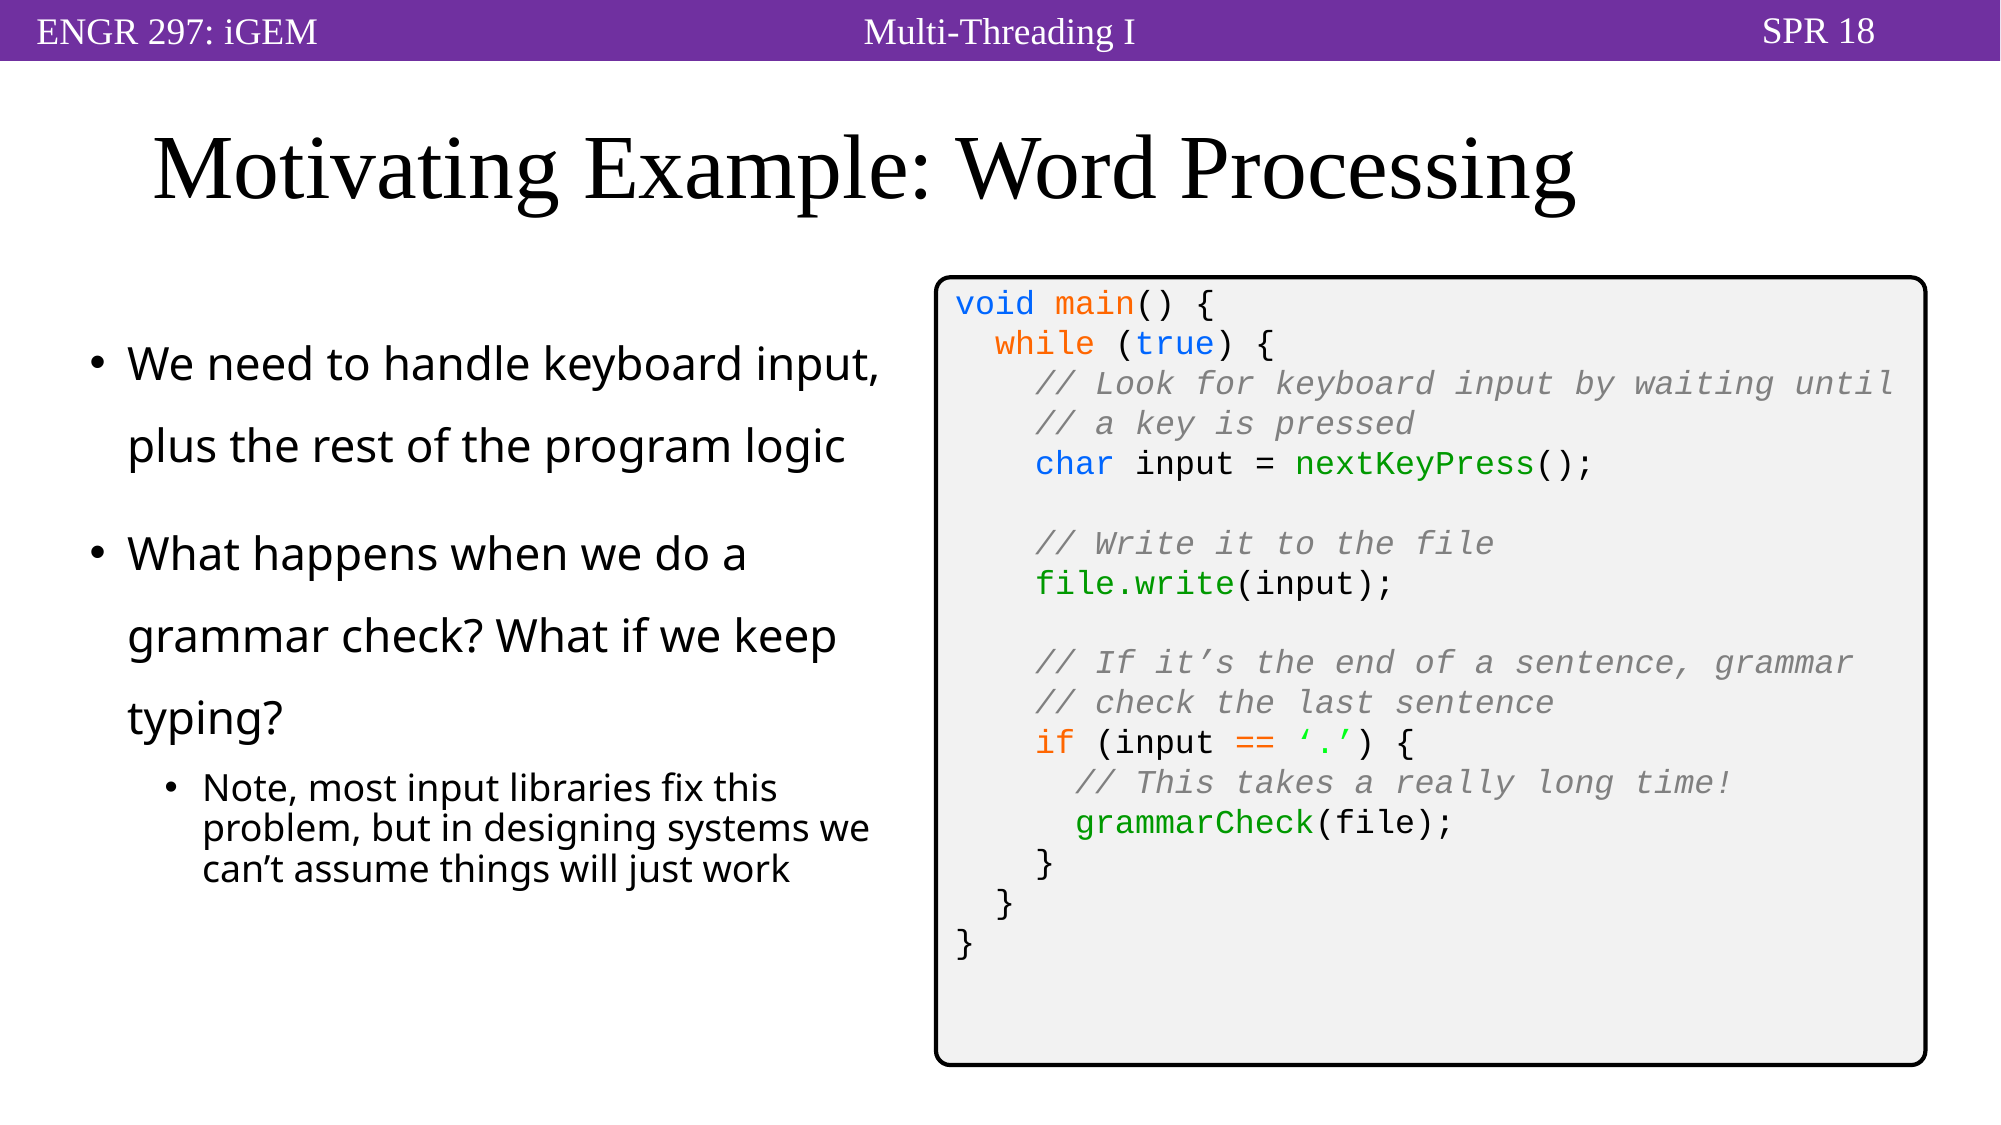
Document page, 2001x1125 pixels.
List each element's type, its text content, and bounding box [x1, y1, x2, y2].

title Motivating Example: Word Processing [137, 59, 1863, 278]
list We need to handle keyboard input, plus the rest of the program logic What happens when we do a grammar check? What if we keep typing? Note, most input libraries fix this problem, but in designing systems we can’t assume things will just work [74, 299, 937, 1088]
text_box void main() { while (true) { // Look for keyboard input by waiting until // a key is pressed char input = nextKeyPress(); // Write it to the file file.write(input); // If it’s the end of a sentence, grammar // check the last sentence if (input == ‘.’) { // This takes a really long time! grammarCheck(file); } } } [935, 277, 1926, 1066]
